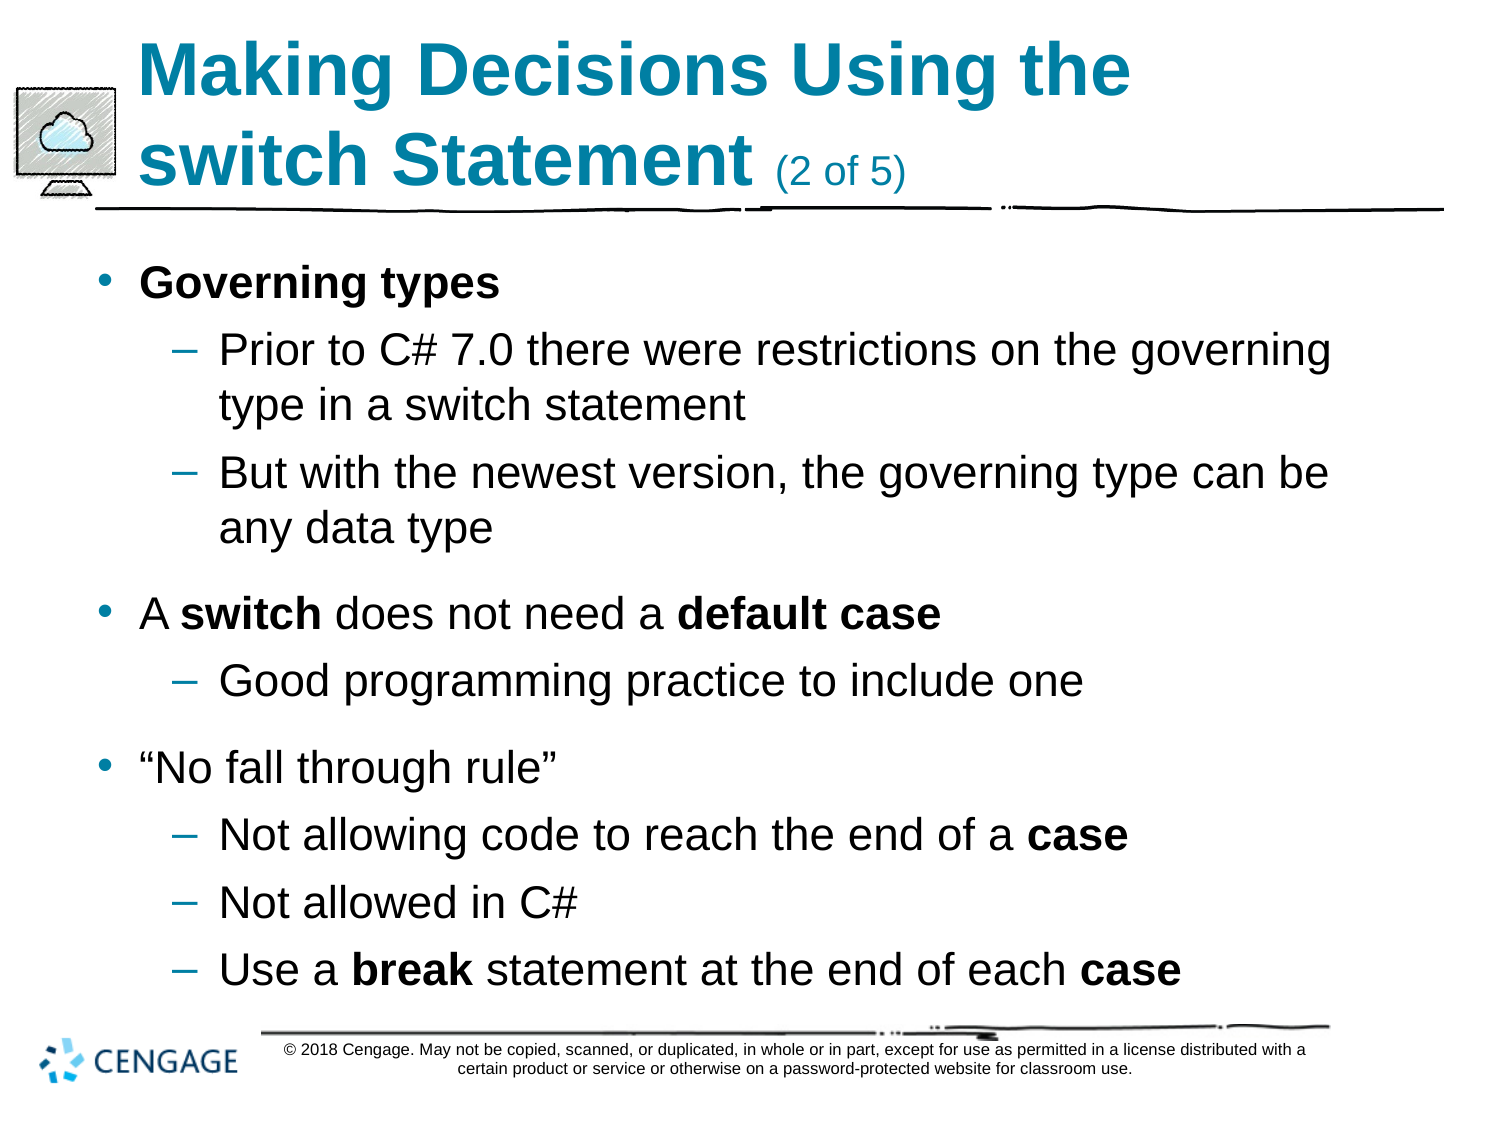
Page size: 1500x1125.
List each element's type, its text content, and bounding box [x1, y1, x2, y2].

list Governing types Prior to C# 7.0 there were restrictions on the governing type in a switch statement But with the newest version, the governing type can be any data type A switch does not need a default case Good programming practice to include one “No fall through rule” Not allowing code to reach the end of a case Not allowed in C# Use a break statement at the end of each case [97, 252, 1413, 1003]
picture [13, 86, 117, 201]
picture [261, 1024, 1331, 1040]
list © 2018 Cengage. May not be copied, scanned, or duplicated, in whole or in part, except for use as permitted in a license distributed with a certain product or service or otherwise on a password-protected website for classroom use. [261, 1040, 1331, 1089]
title Making Decisions Using the switch Statement (2 of 5) [137, 18, 1363, 200]
picture [95, 205, 1444, 213]
picture [19, 1024, 250, 1096]
